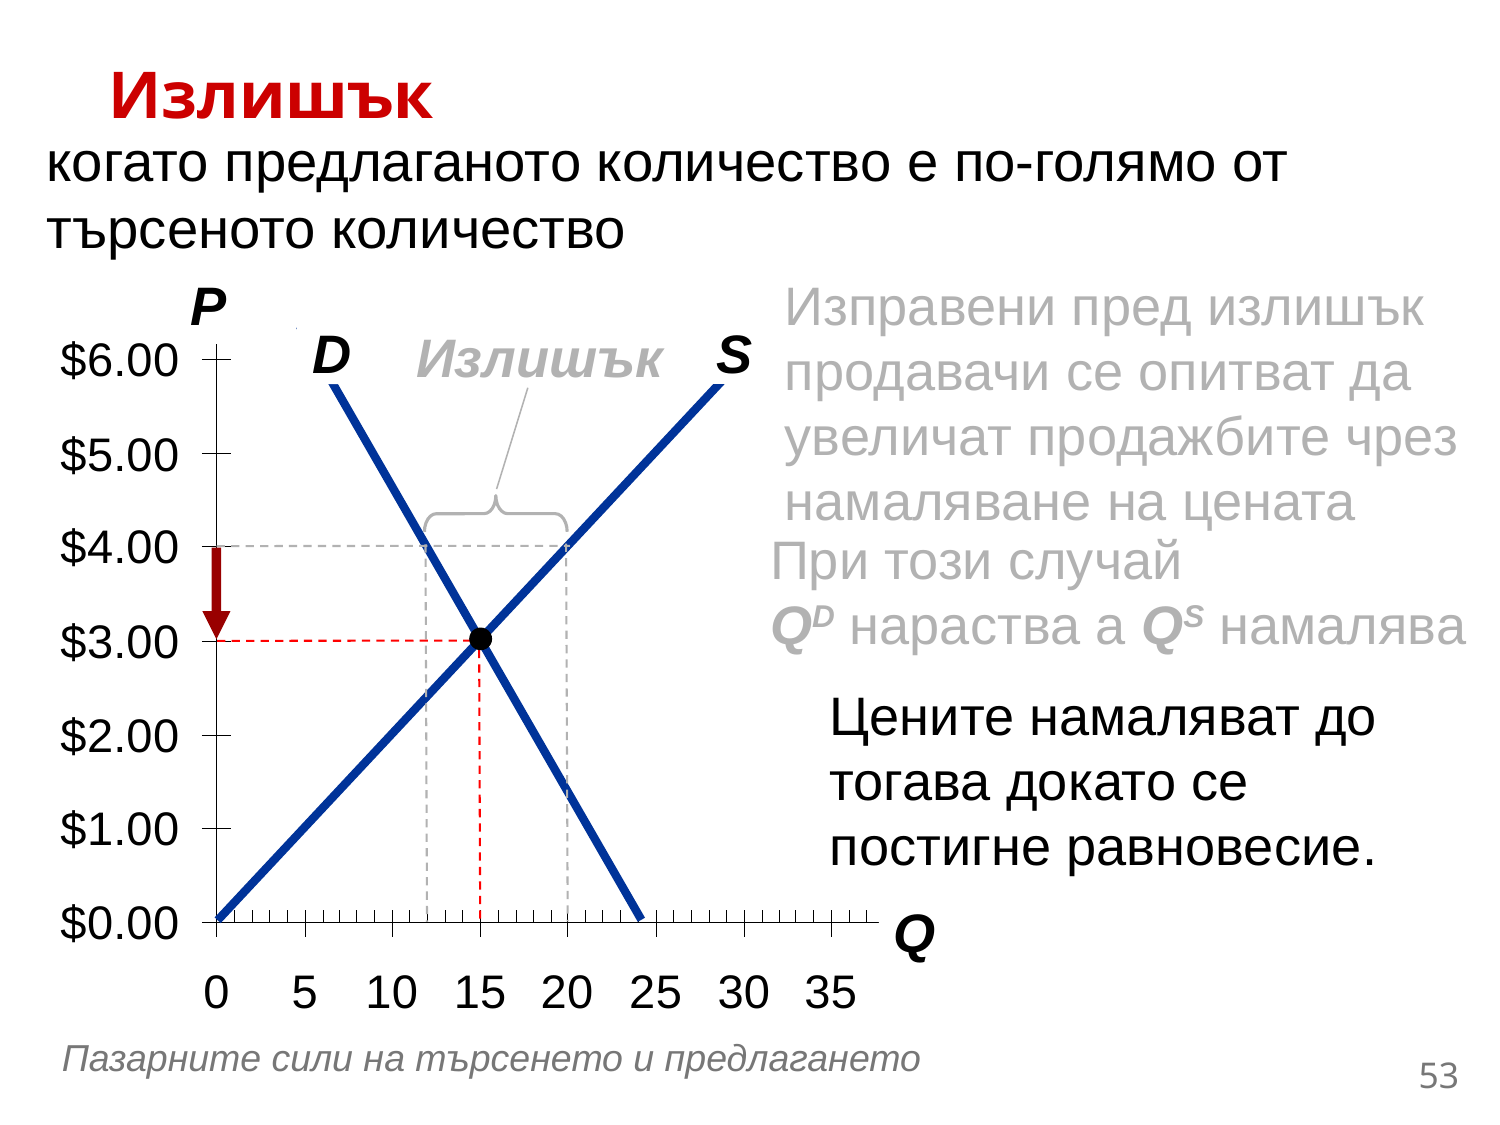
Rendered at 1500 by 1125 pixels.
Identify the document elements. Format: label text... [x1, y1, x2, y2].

footer Пазарните сили на търсенето и предлагането [46, 1048, 1251, 1110]
text_box когато предлаганото количество е по-голямо от търсеното количество [31, 117, 1433, 268]
title Излишък [93, 41, 1175, 117]
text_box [217, 318, 771, 921]
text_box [45, 236, 951, 1039]
text_box Цените намаляват до тогава докато се постигне равновесие. [954, 673, 1434, 884]
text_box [216, 547, 493, 922]
slide_number 52 [1361, 1045, 1475, 1107]
text_box При този случай QD нараства а QS намалява [954, 517, 1500, 663]
text_box Изправени пред излишък продавачи се опитват да увеличат продажбите чрез намаляване на цената [954, 264, 1500, 517]
